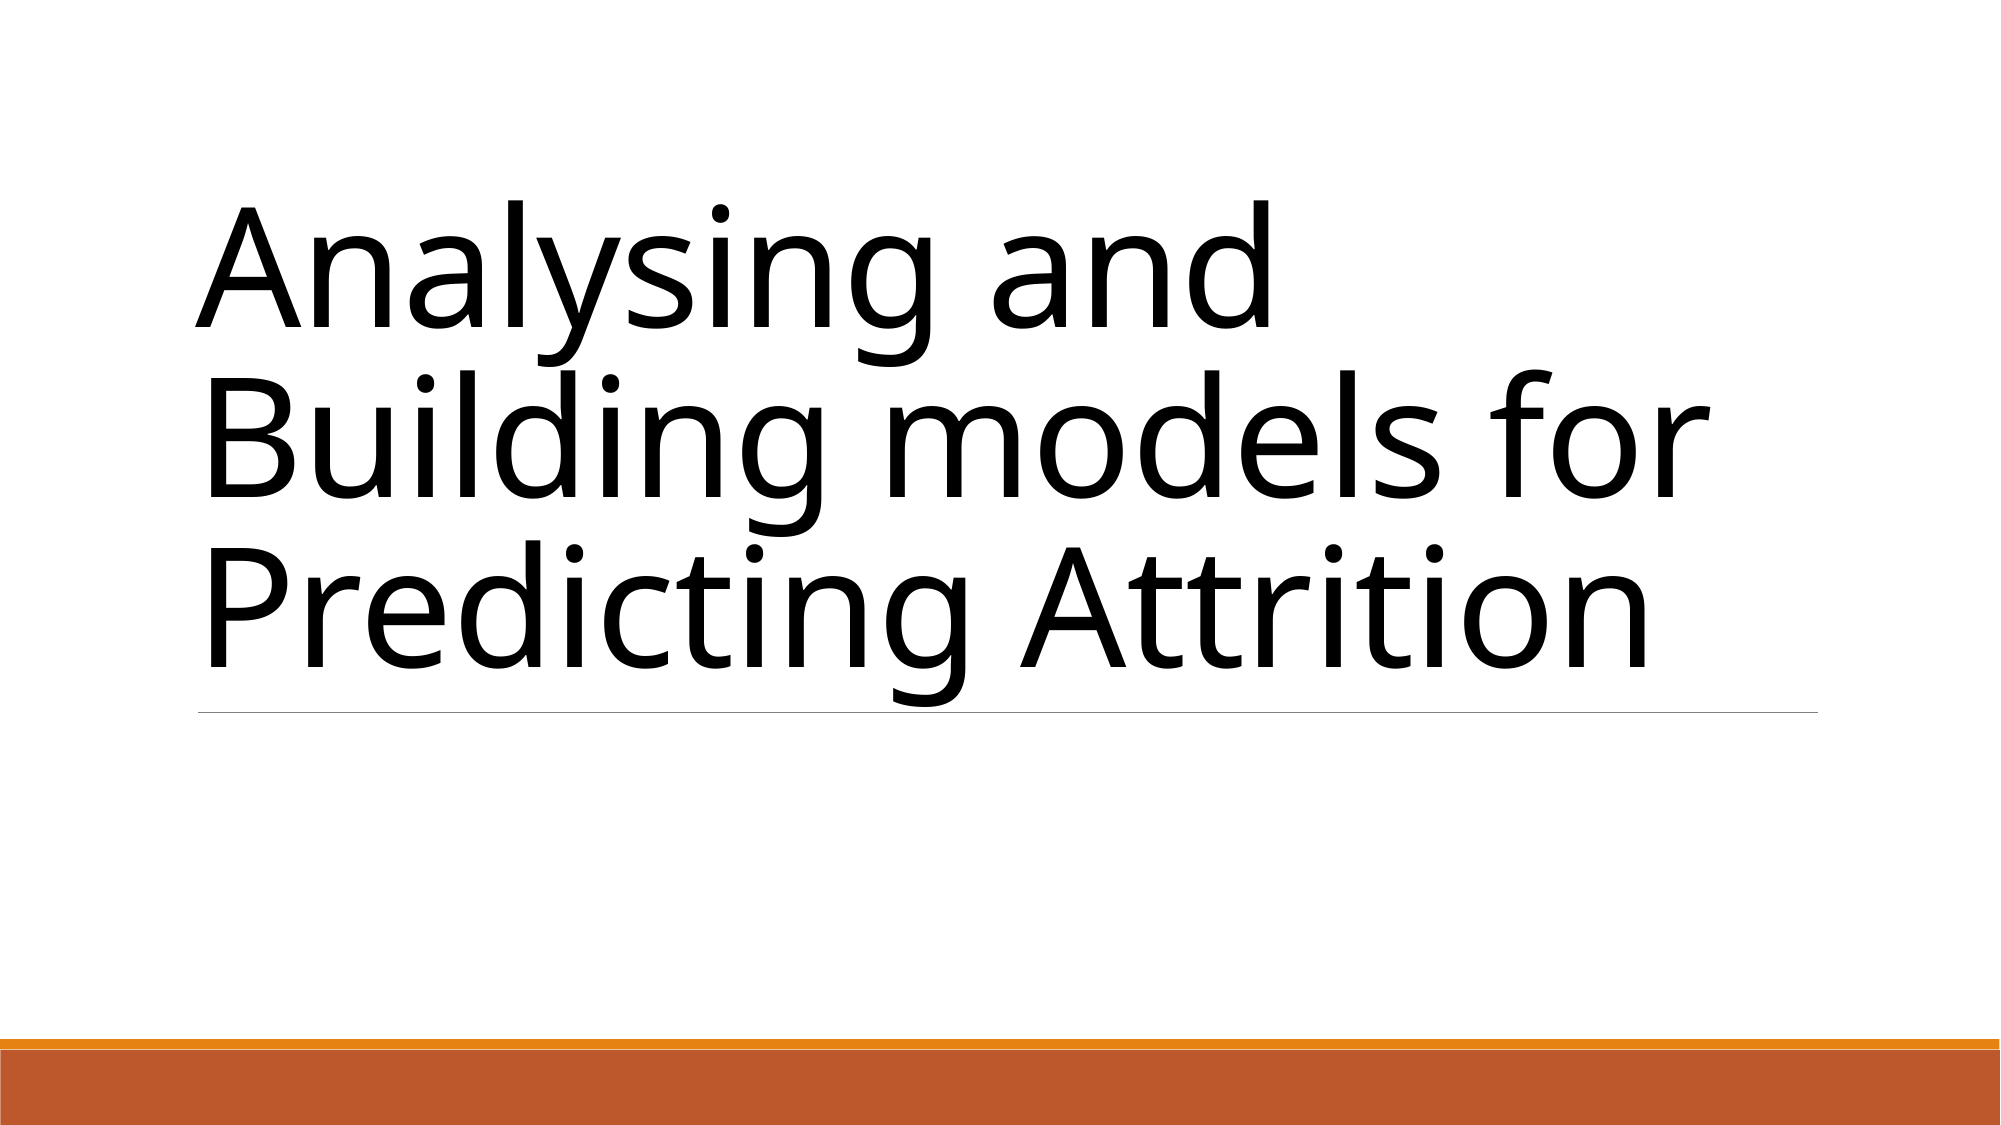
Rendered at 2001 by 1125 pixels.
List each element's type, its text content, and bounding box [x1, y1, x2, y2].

title Analysing and Building models for Predicting Attrition [180, 124, 1830, 710]
